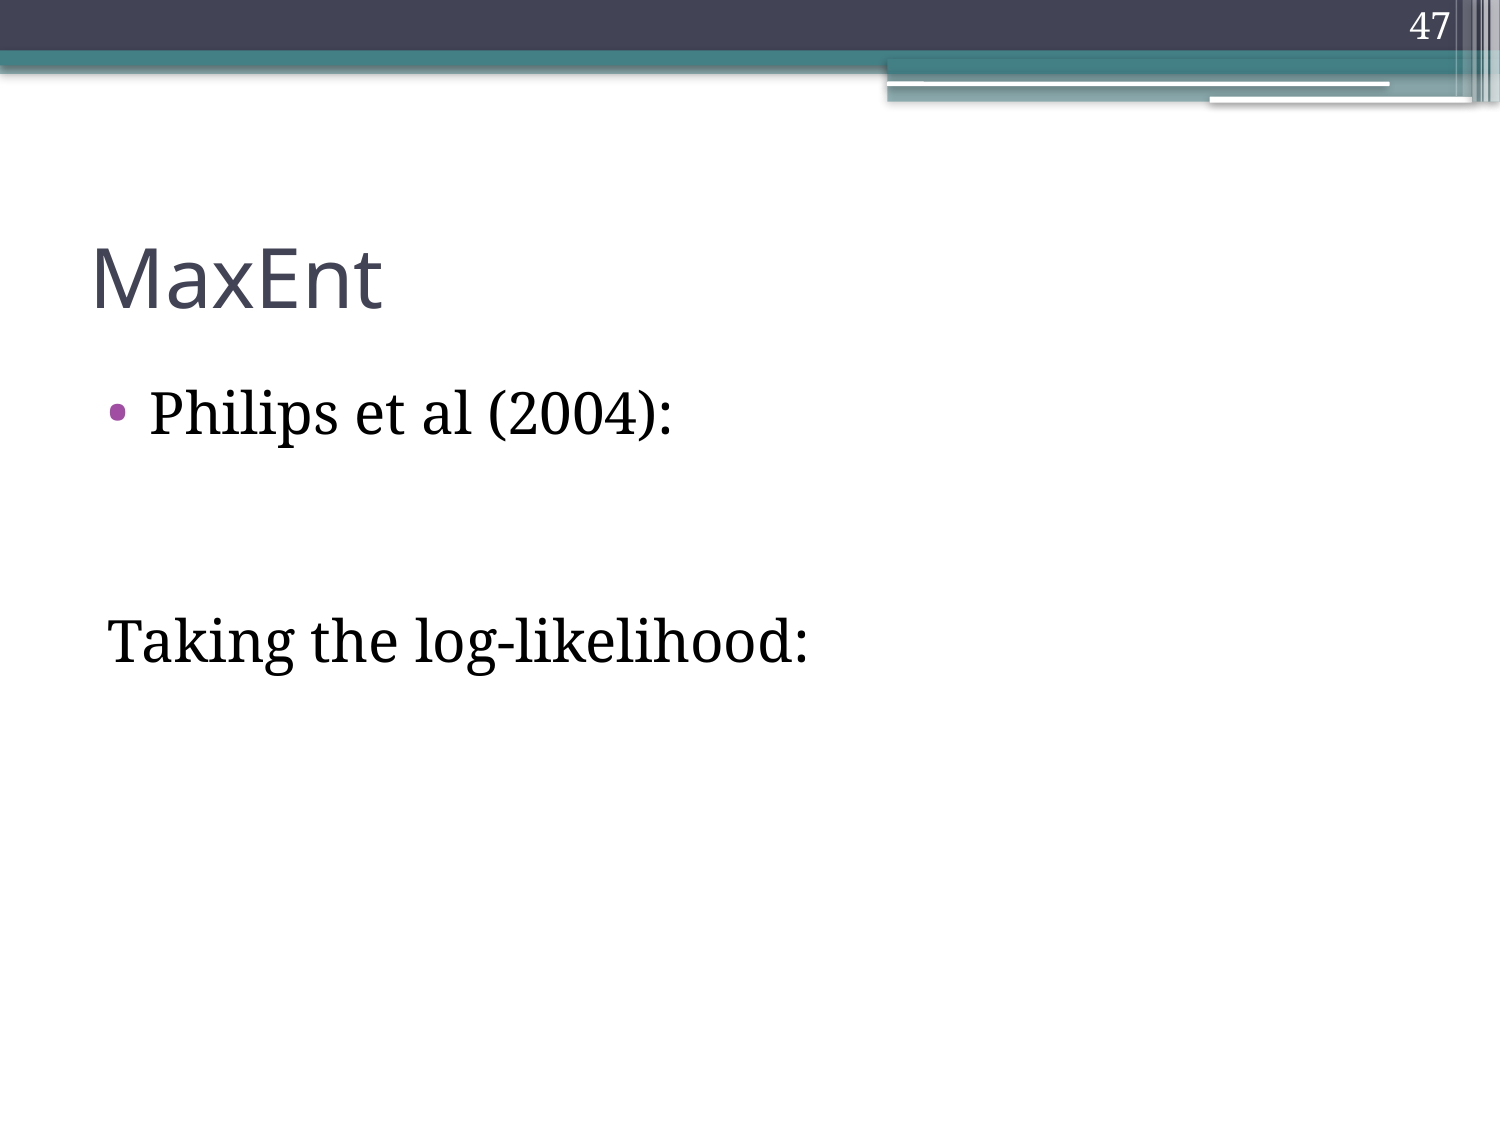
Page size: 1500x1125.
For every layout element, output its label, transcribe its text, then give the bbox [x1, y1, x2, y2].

slide_number 47 [1341, 0, 1466, 61]
title MaxEnt [75, 187, 1425, 363]
